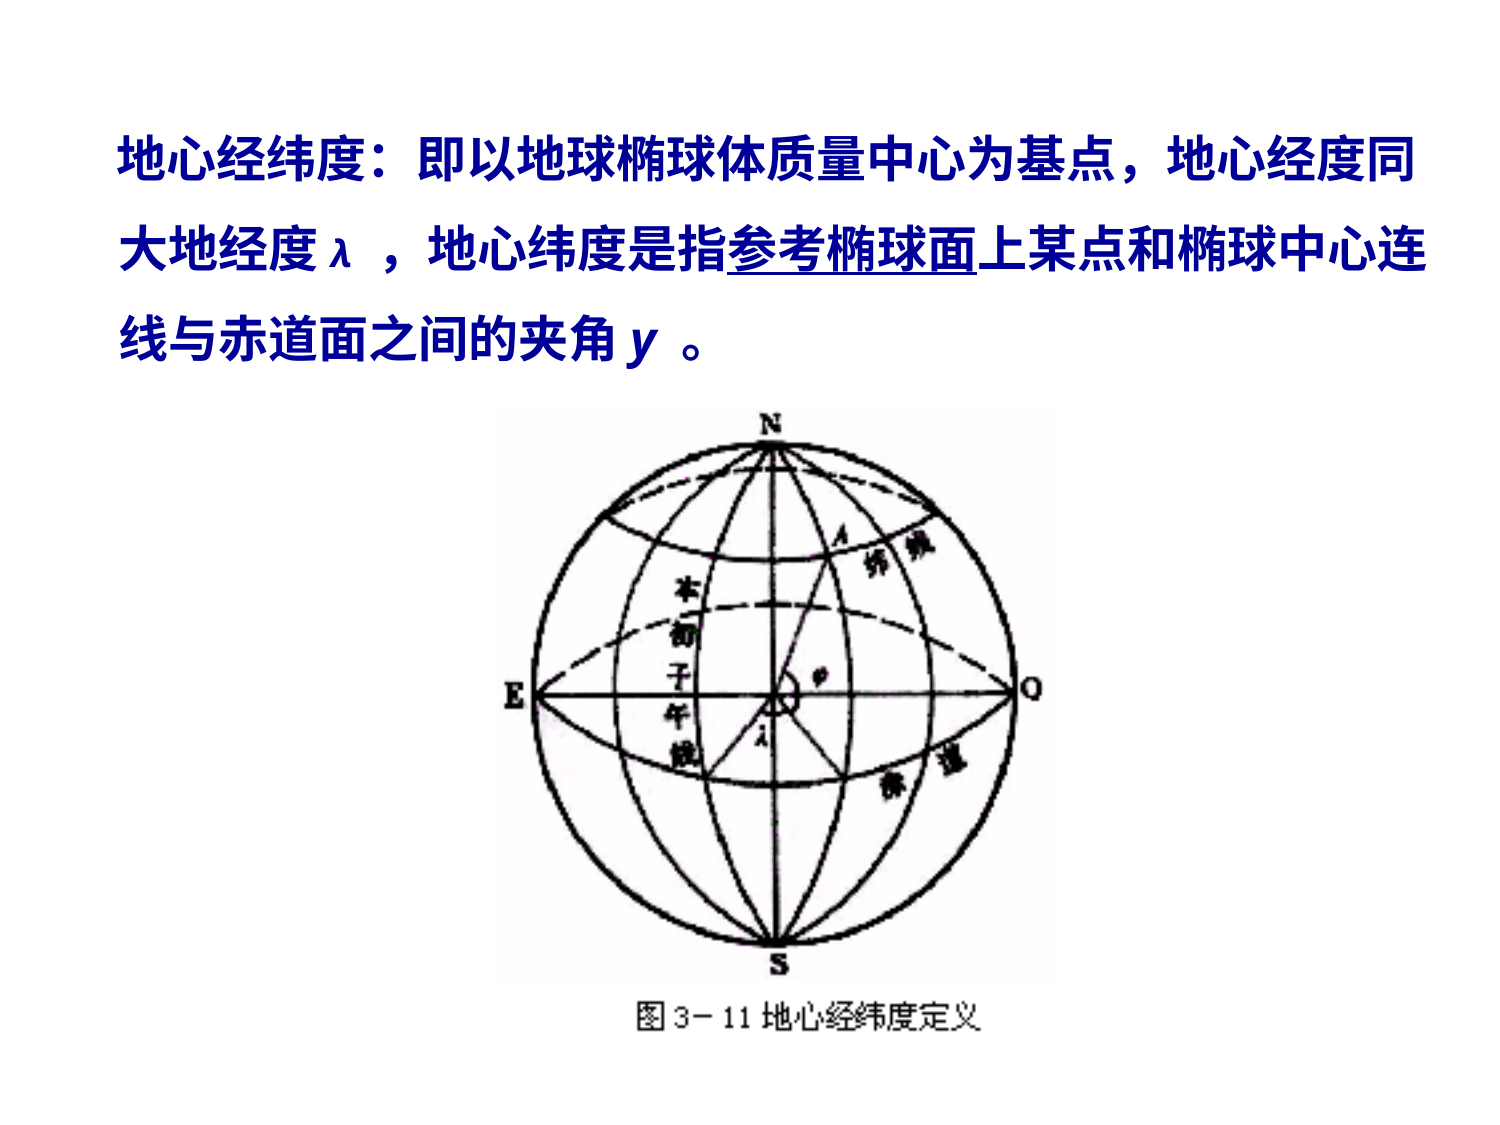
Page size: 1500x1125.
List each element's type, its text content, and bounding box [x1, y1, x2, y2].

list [407, 385, 1093, 1082]
list 地心经纬度：即以地球椭球体质量中心为基点，地心经度同大地经度λ ，地心纬度是指参考椭球面上某点和椭球中心连线与赤道面之间的夹角y 。 [41, 90, 1453, 327]
